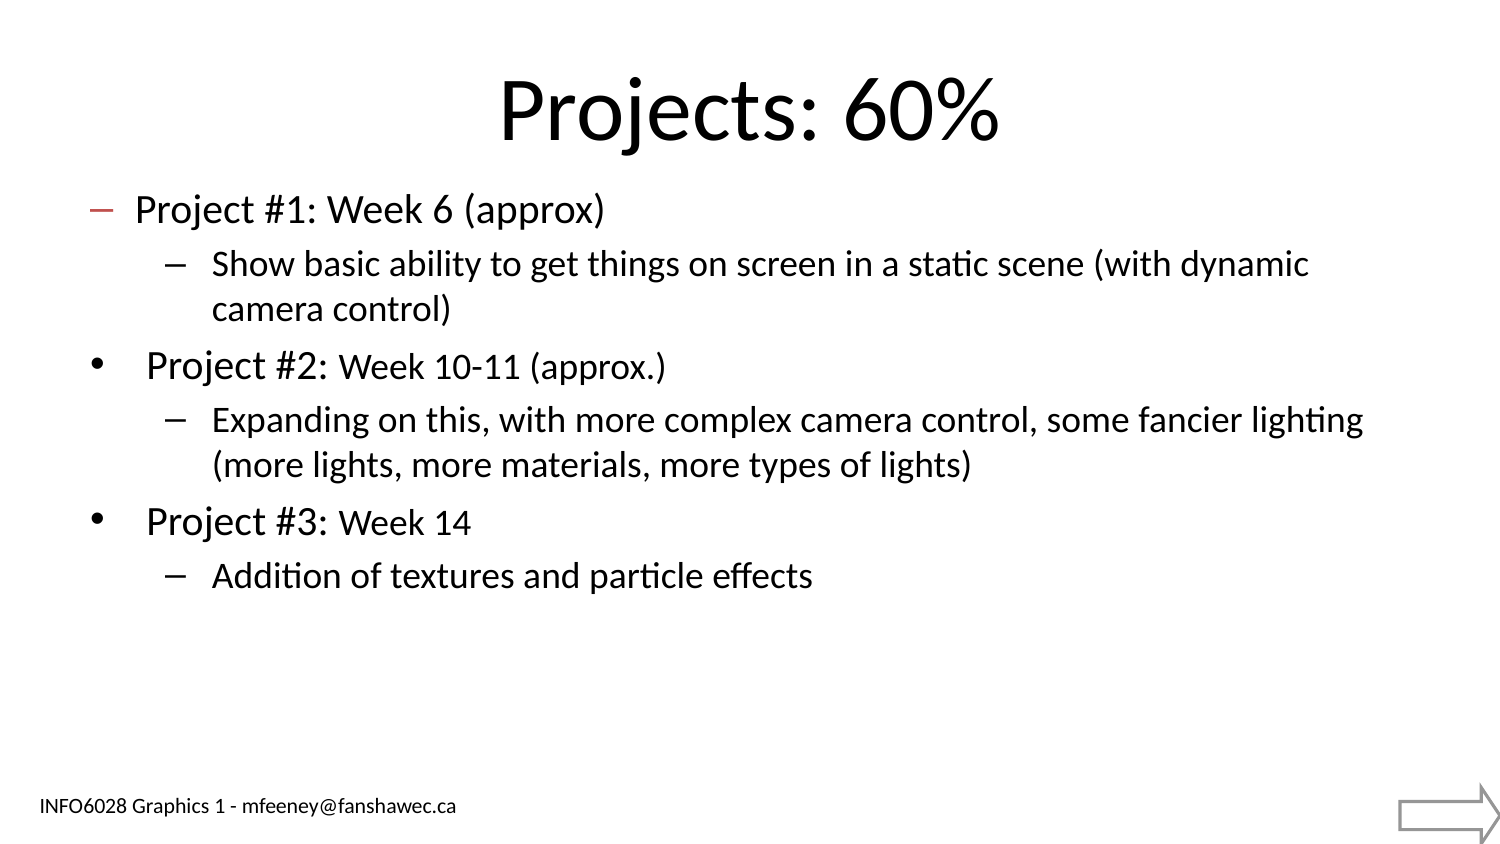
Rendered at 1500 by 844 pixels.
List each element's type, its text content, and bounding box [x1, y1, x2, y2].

list Project #1: Week 6 (approx) Show basic ability to get things on screen in a static scene (with dynamic camera control) Project #2: Week 10-11 (approx.) Expanding on this, with more complex camera control, some fancier lighting (more lights, more materials, more types of lights) Project #3: Week 14 Addition of textures and particle effects [75, 174, 1425, 761]
title Projects: 60% [75, 33, 1425, 174]
text_box [1400, 787, 1500, 844]
